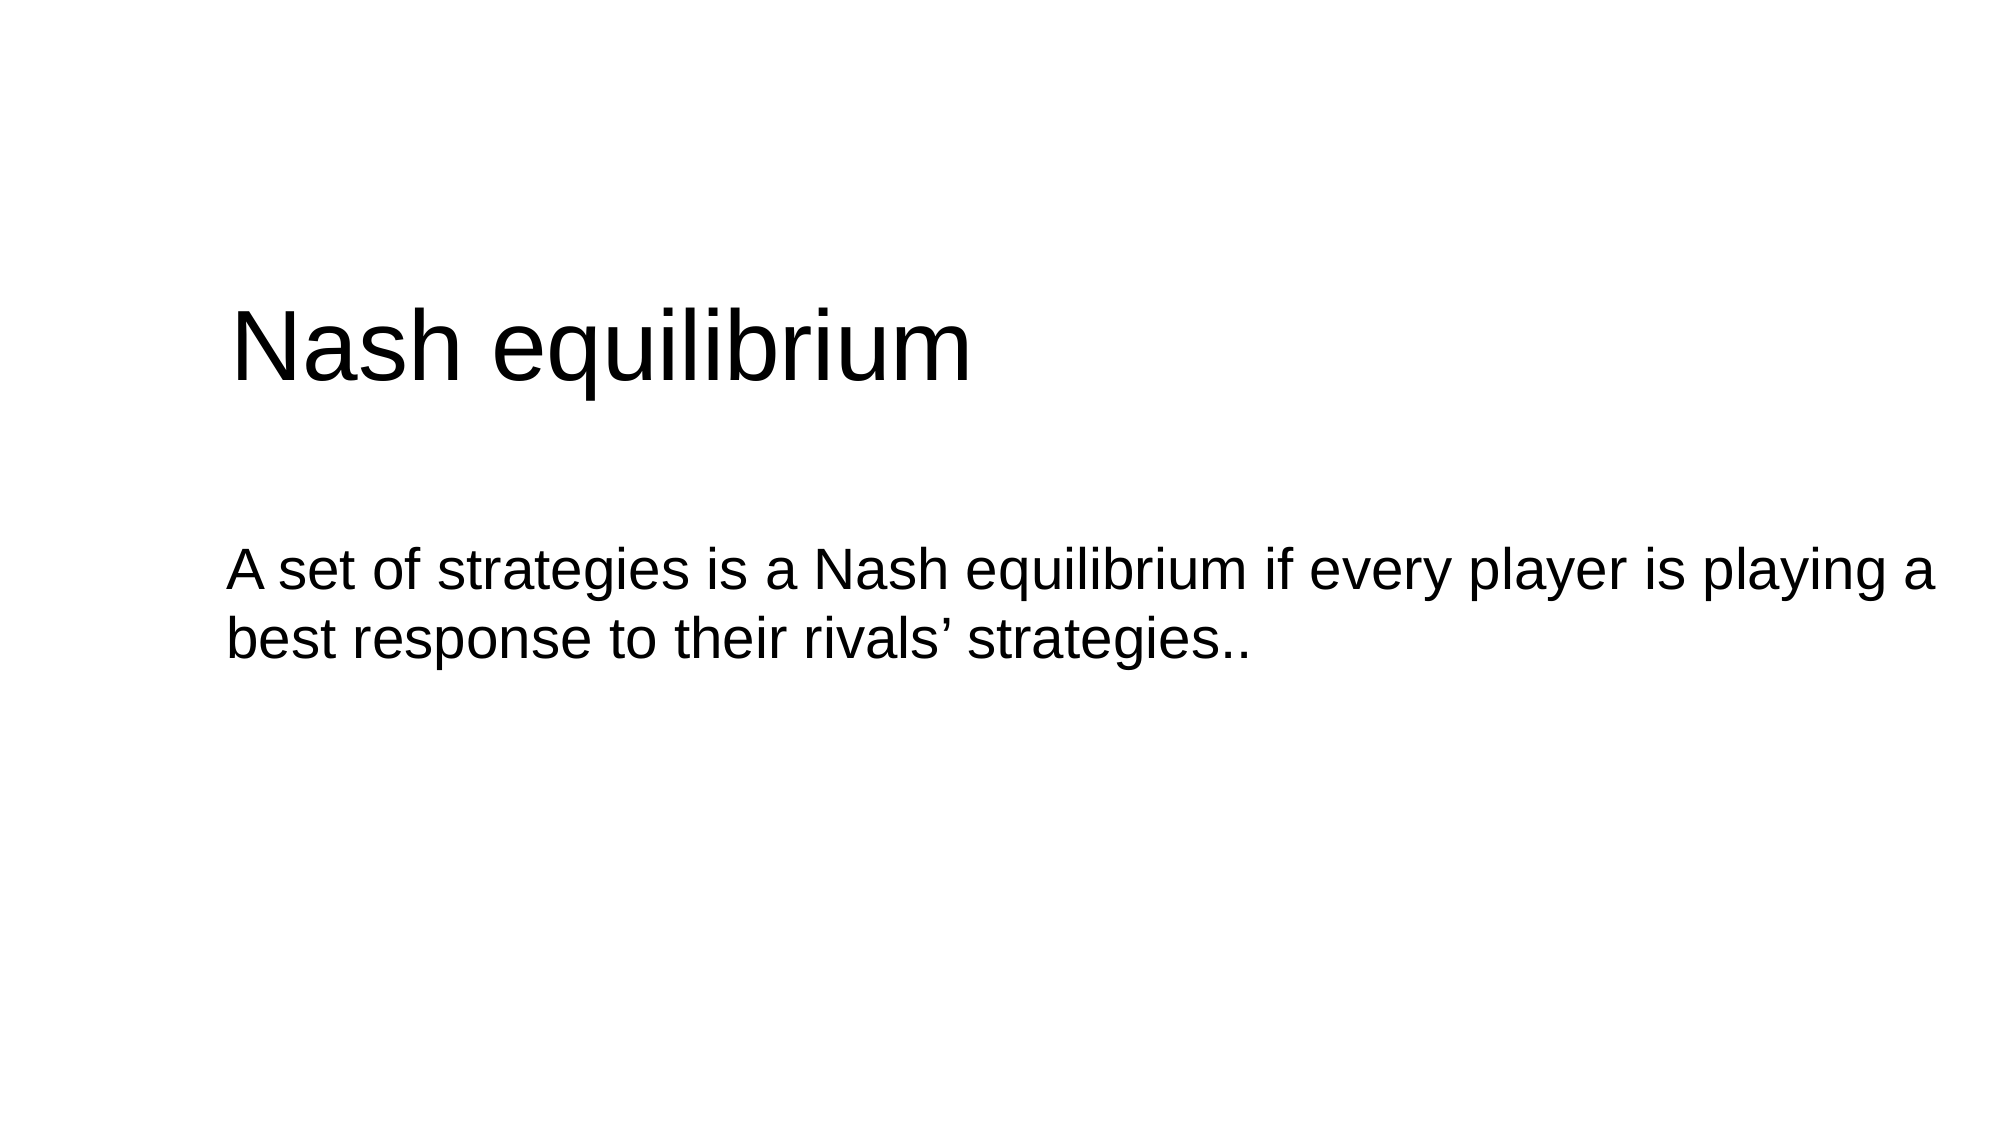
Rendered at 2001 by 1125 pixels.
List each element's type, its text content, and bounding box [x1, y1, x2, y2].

text_box Nash equilibrium [215, 272, 990, 408]
list A set of strategies is a Nash equilibrium if every player is playing a best response to their rivals’ strategies.. [211, 523, 2000, 716]
